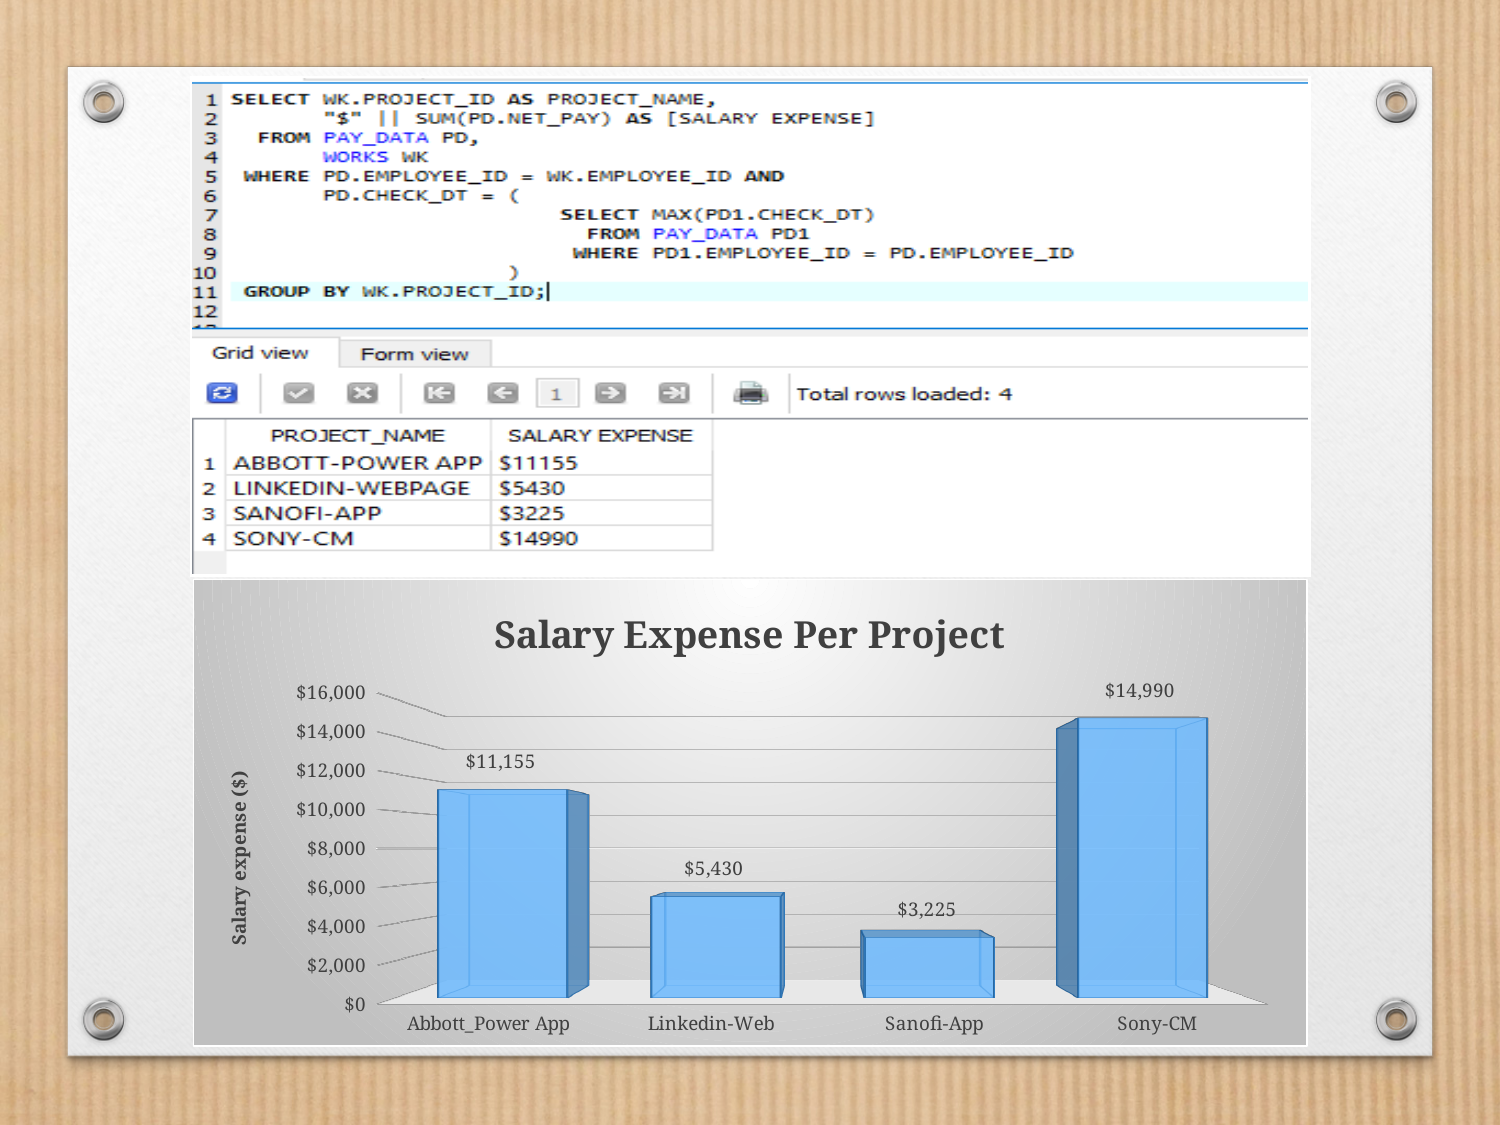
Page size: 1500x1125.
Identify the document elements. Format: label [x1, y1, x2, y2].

chart [192, 578, 1309, 1047]
picture [0, 0, 1500, 1125]
